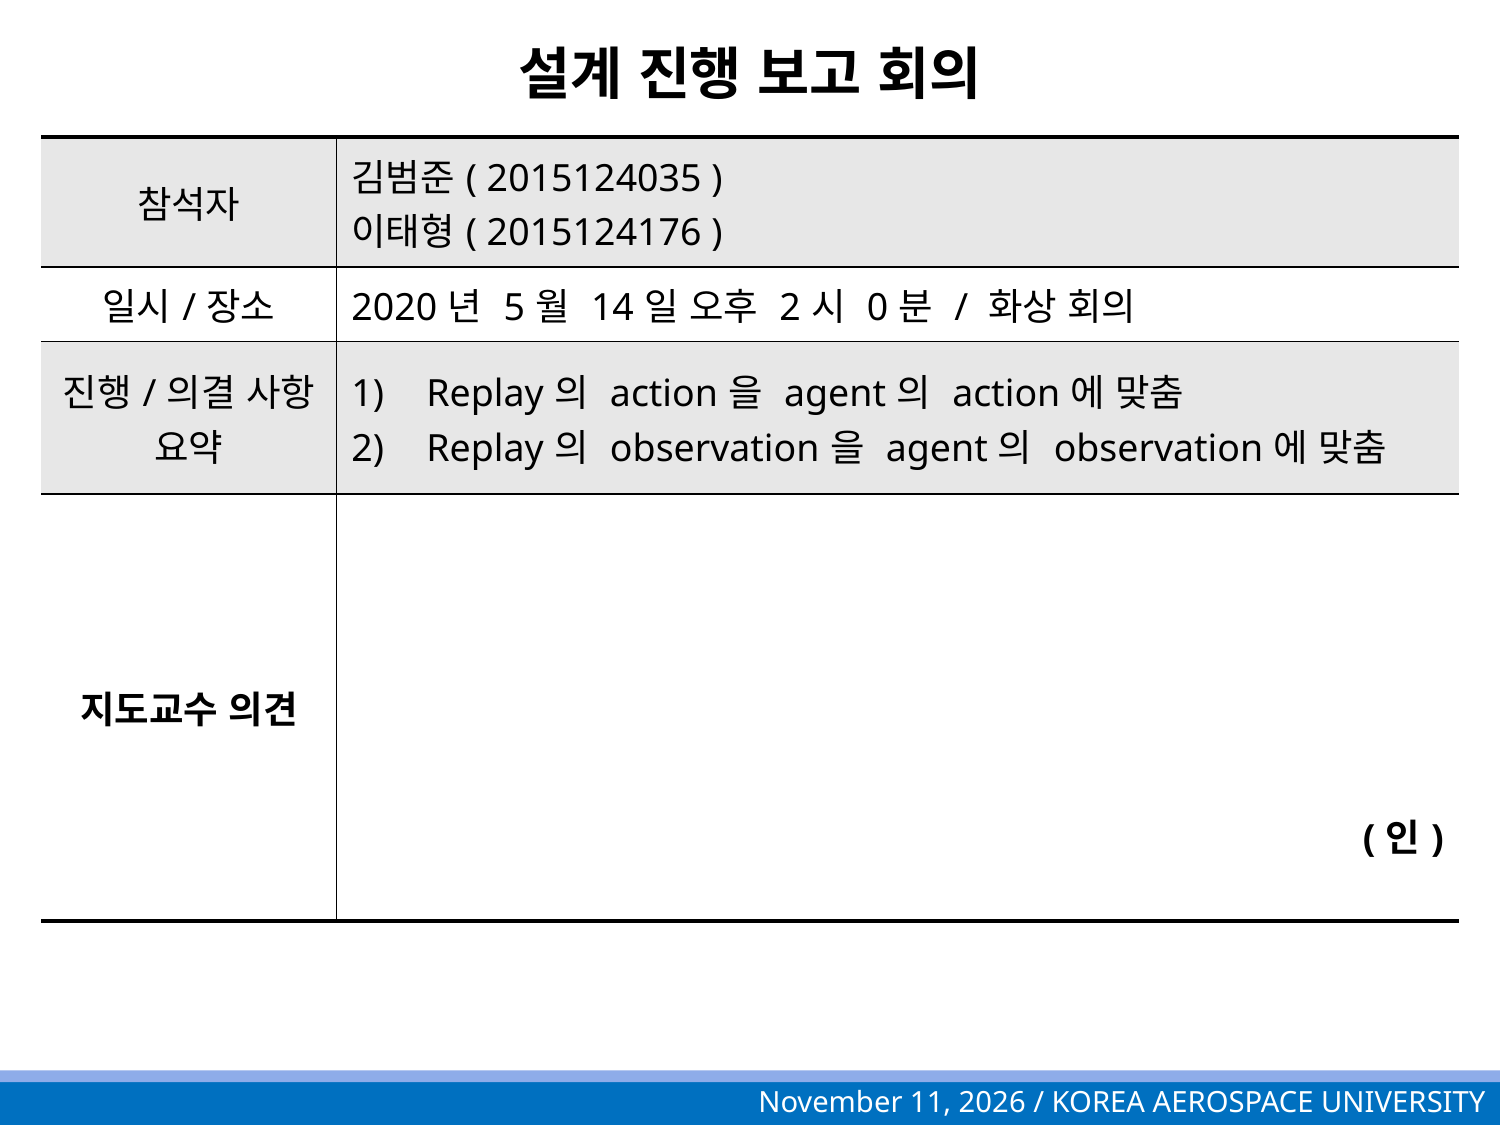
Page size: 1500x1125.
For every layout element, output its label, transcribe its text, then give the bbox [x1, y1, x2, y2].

title 설계 진행 보고 회의 [112, 30, 1388, 114]
table_cell (인) [337, 495, 1459, 919]
table_header 김범준( 2015124035 ) 이태형( 2015124176 ) [337, 139, 1459, 266]
table_cell Replay의 action을 agent의 action에 맞춤 Replay의 observation을 agent의 observation에 맞춤 [337, 342, 1459, 493]
table_header 참석자 [41, 139, 336, 266]
table_cell 일시/장소 [41, 268, 336, 341]
table_cell 2020년 5월 14일 오후 2시 0분 / 화상 회의 [337, 268, 1459, 341]
table_cell 진행/의결 사항 요약 [41, 342, 336, 493]
table_cell 지도교수 의견 [41, 495, 336, 919]
